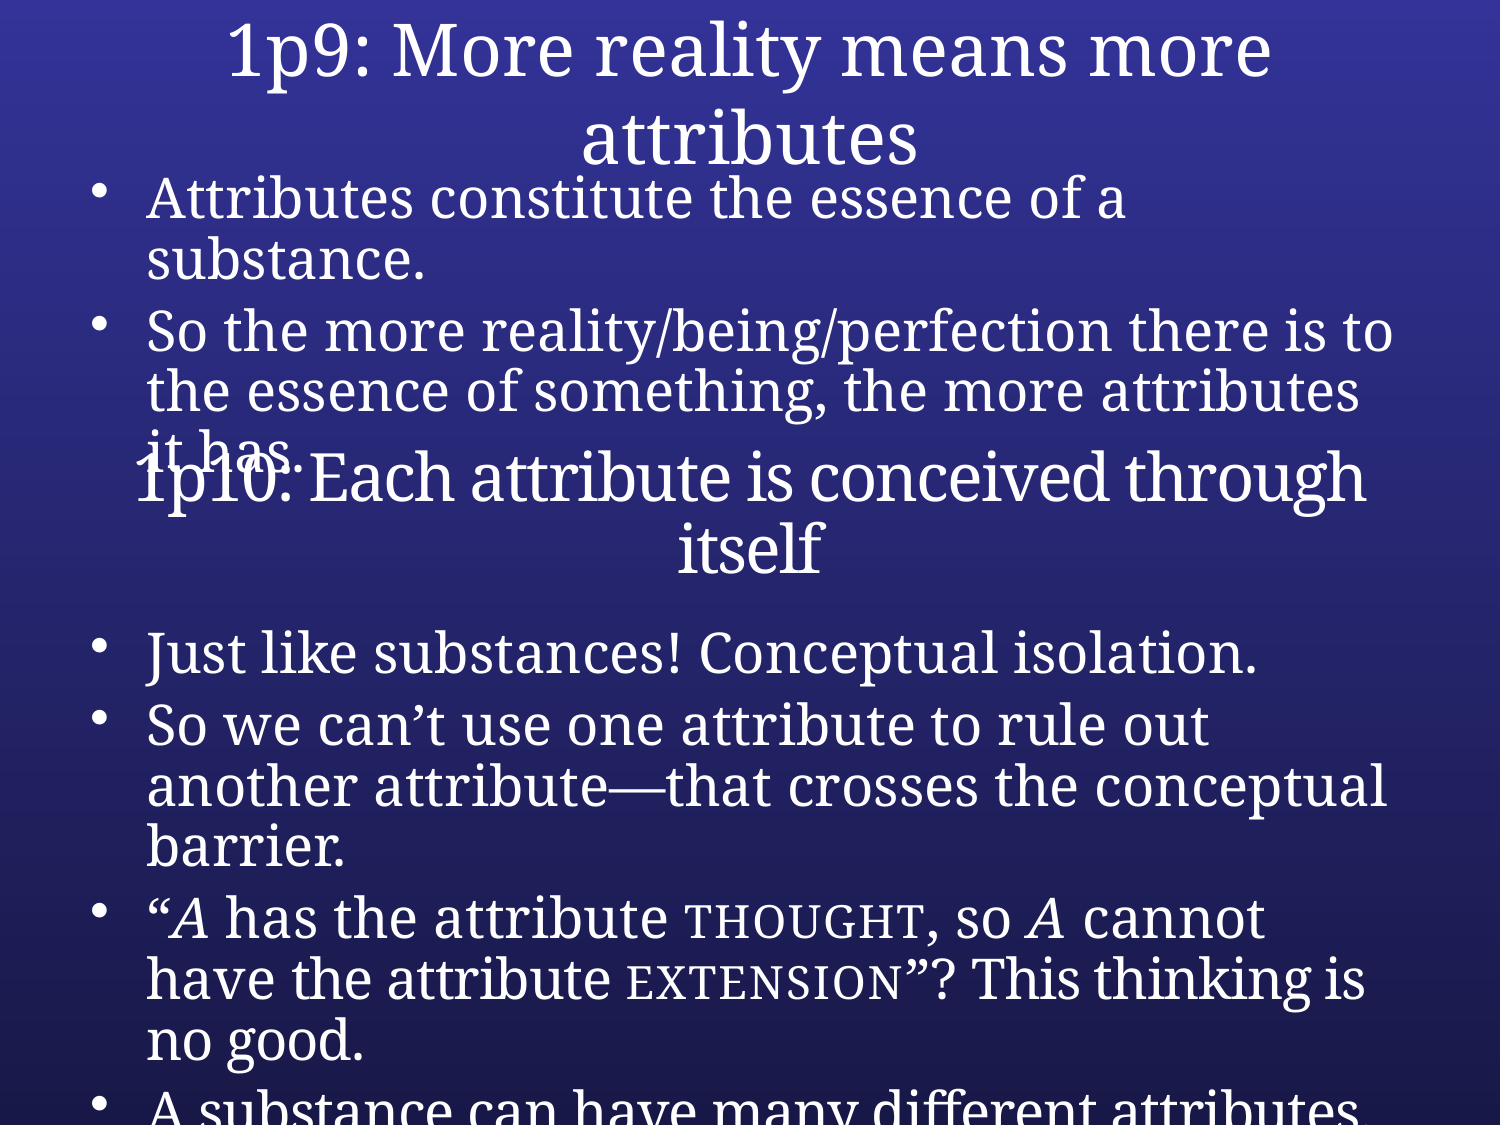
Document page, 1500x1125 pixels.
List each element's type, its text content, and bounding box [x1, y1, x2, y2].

title 1p9: More reality means more attributes [75, 32, 1425, 150]
text_box Just like substances! Conceptual isolation. So we can’t use one attribute to rule out another attribute—that crosses the conceptual barrier. “A has the attribute THOUGHT, so A cannot have the attribute EXTENSION”? This thinking is no good. A substance can have many different attributes. [74, 617, 1425, 855]
list Attributes constitute the essence of a substance. So the more reality/being/perfection there is to the essence of something, the more attributes it has. [75, 162, 1425, 388]
text_box 1p10: Each attribute is conceived through itself [74, 420, 1425, 613]
